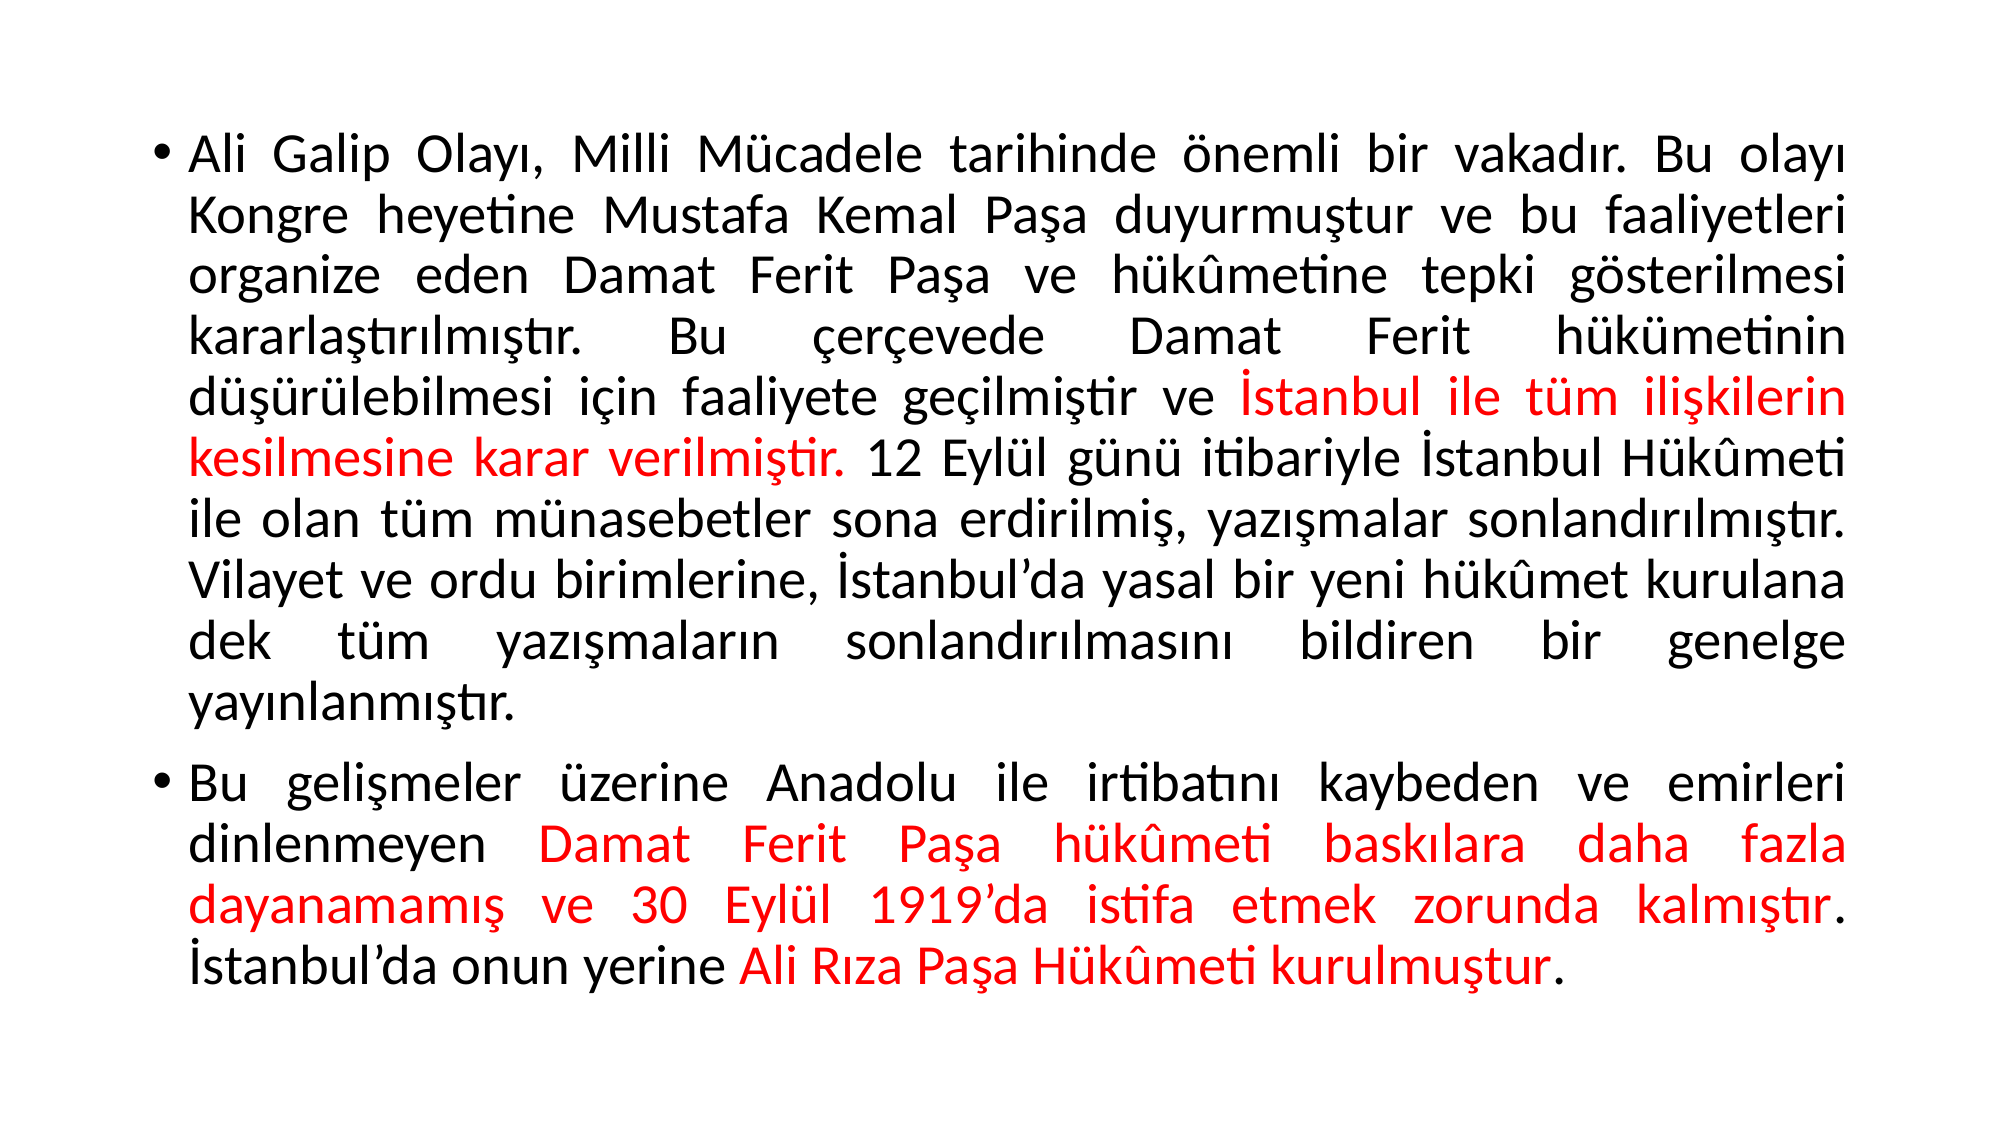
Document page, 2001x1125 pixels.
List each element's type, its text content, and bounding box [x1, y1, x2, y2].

list Ali Galip Olayı, Milli Mücadele tarihinde önemli bir vakadır. Bu olayı Kongre heyetine Mustafa Kemal Paşa duyurmuştur ve bu faaliyetleri organize eden Damat Ferit Paşa ve hükûmetine tepki gösterilmesi kararlaştırılmıştır. Bu çerçevede Damat Ferit hükümetinin düşürülebilmesi için faaliyete geçilmiştir ve İstanbul ile tüm ilişkilerin kesilmesine karar verilmiştir. 12 Eylül günü itibariyle İstanbul Hükûmeti ile olan tüm münasebetler sona erdirilmiş, yazışmalar sonlandırılmıştır. Vilayet ve ordu birimlerine, İstanbul’da yasal bir yeni hükûmet kurulana dek tüm yazışmaların sonlandırılmasını bildiren bir genelge yayınlanmıştır. Bu gelişmeler üzerine Anadolu ile irtibatını kaybeden ve emirleri dinlenmeyen Damat Ferit Paşa hükûmeti baskılara daha fazla dayanamamış ve 30 Eylül 1919’da istifa etmek zorunda kalmıştır. İstanbul’da onun yerine Ali Rıza Paşa Hükûmeti kurulmuştur. [137, 115, 1863, 1014]
